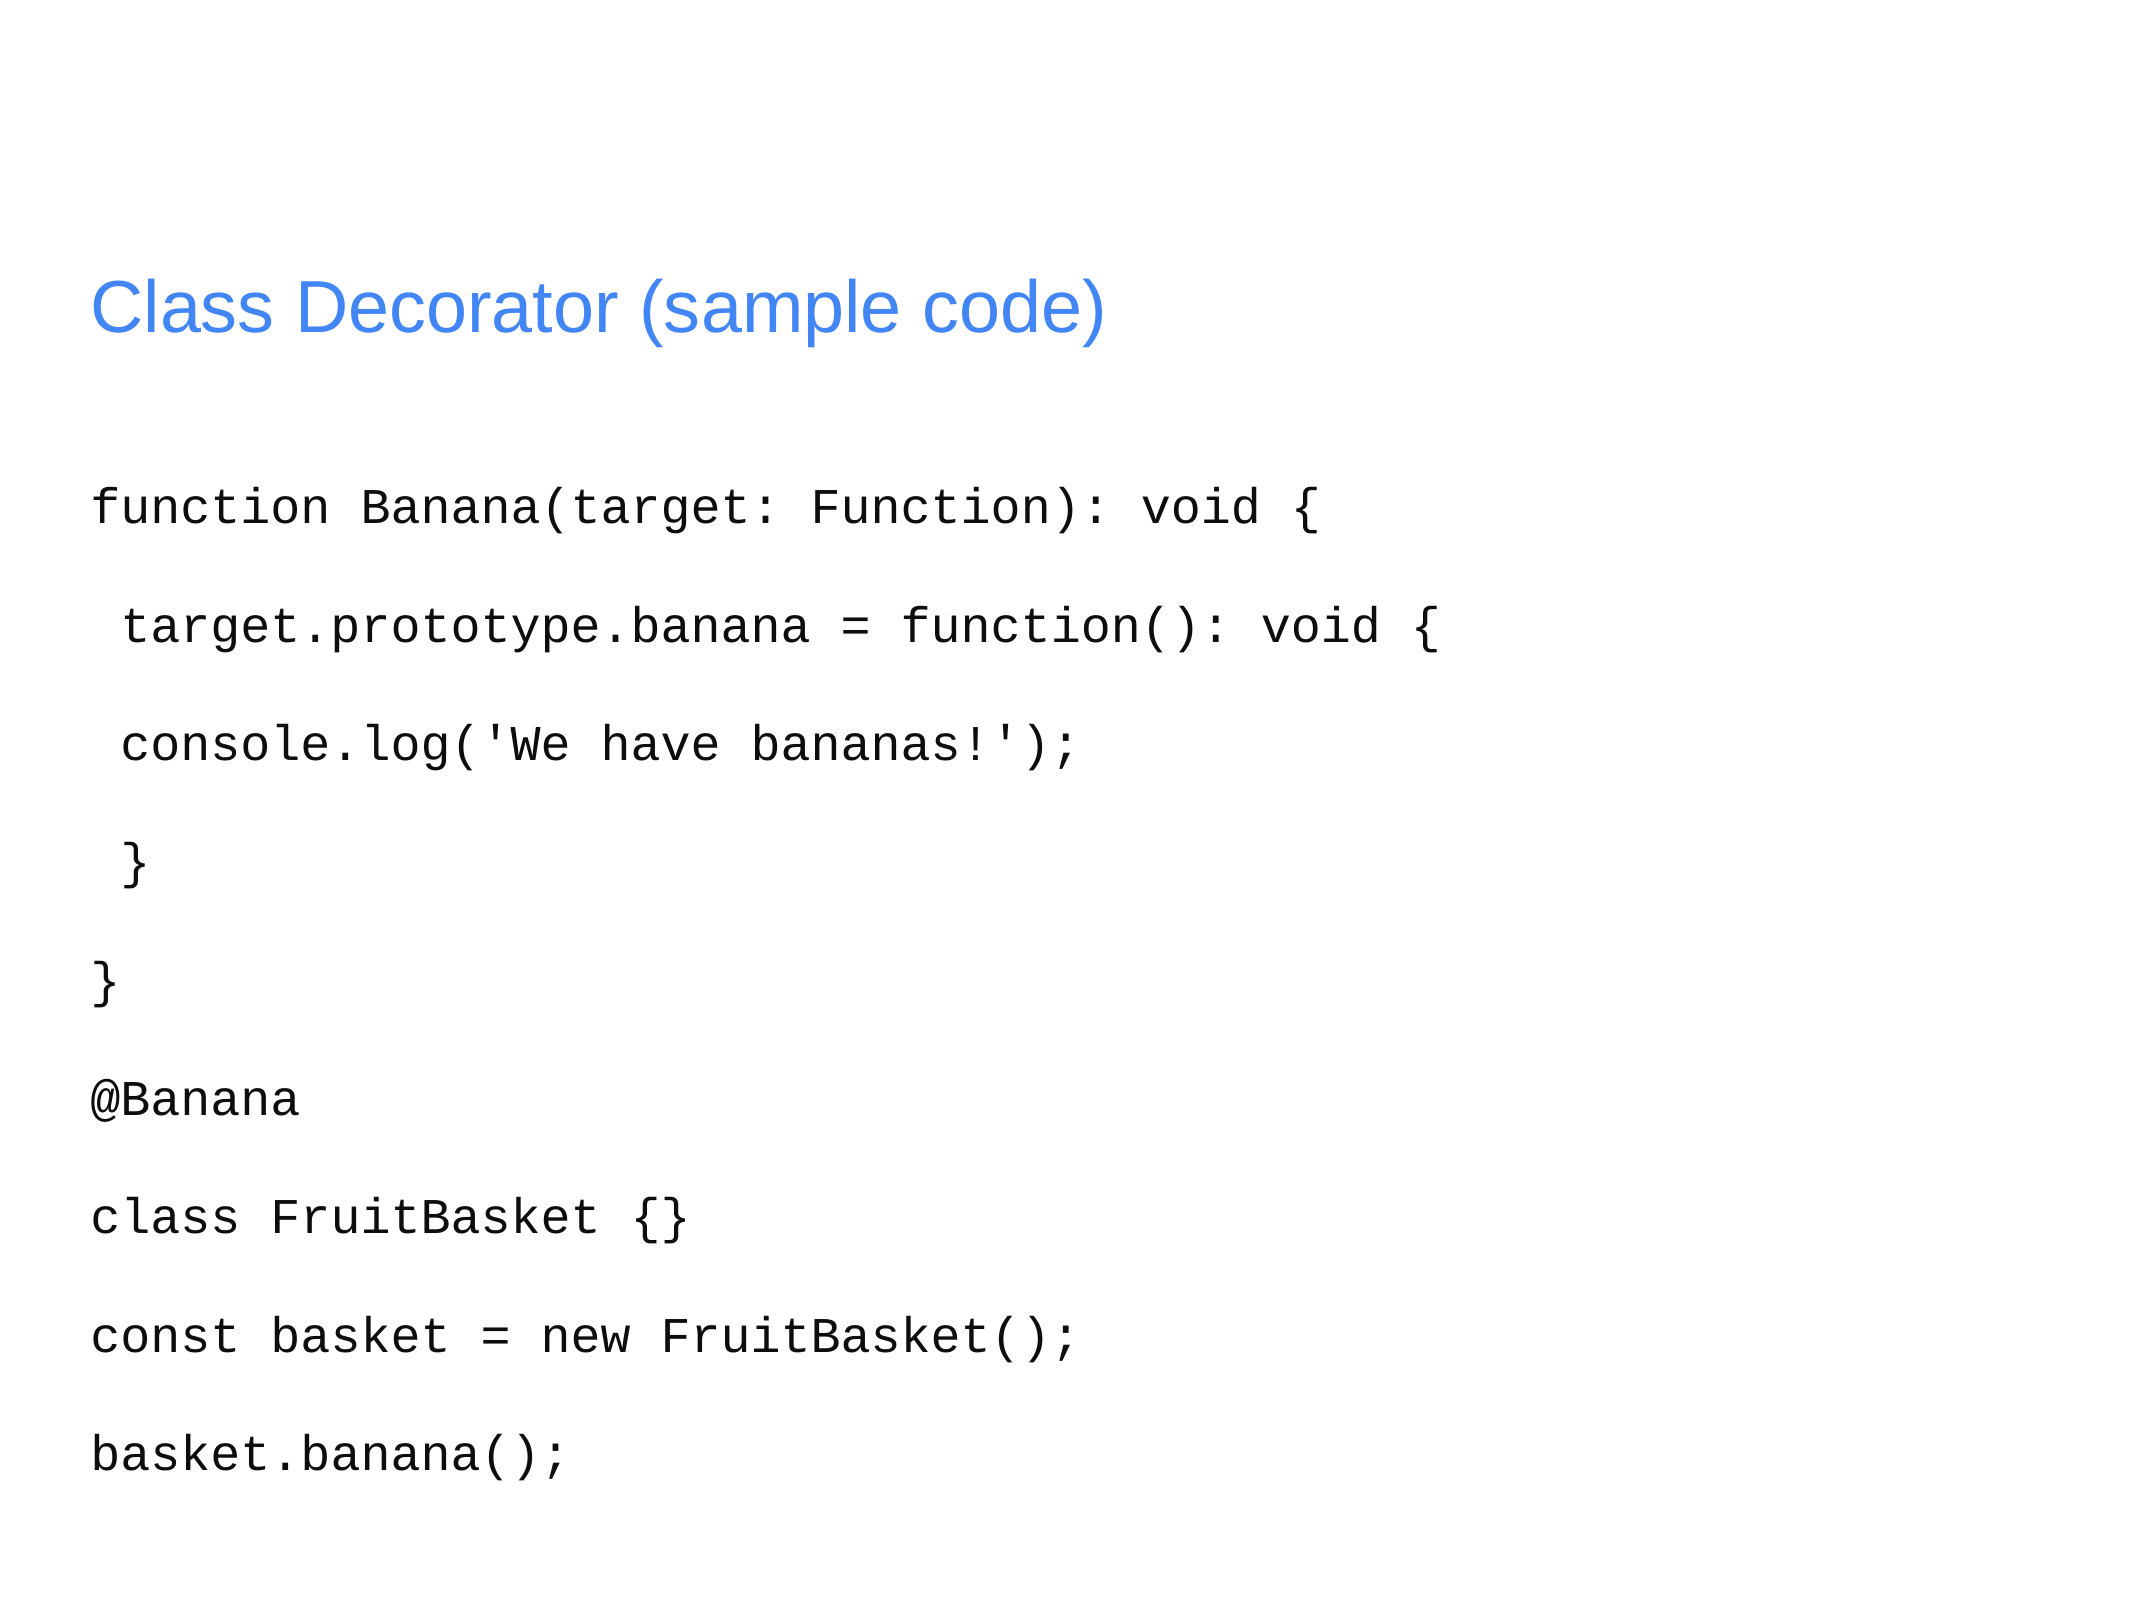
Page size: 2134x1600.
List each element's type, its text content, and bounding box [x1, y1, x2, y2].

list function Banana(target: Function): void { target.prototype.banana = function(): void { console.log('We have bananas!'); } } @Banana class FruitBasket {} const basket = new FruitBasket(); basket.banana(); [66, 450, 2067, 1556]
title Class Decorator (sample code) [66, 252, 2067, 371]
